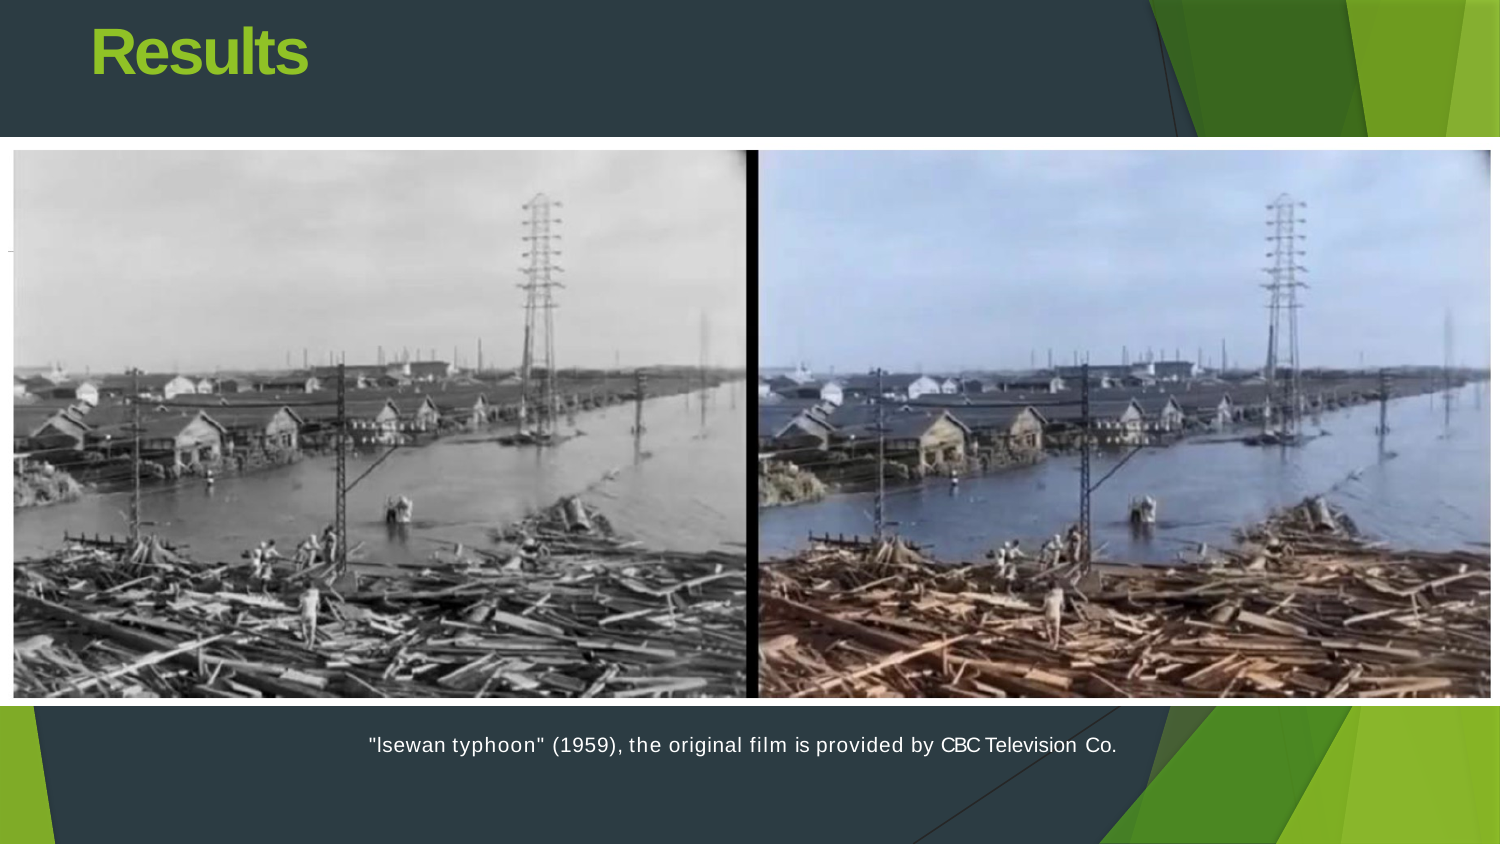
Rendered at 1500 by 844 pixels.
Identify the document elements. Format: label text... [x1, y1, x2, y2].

text_box "lsewan typhoon" (1959), the original film is provided by CBC Television Co. [366, 732, 1133, 759]
title Results [83, 0, 1141, 136]
picture [0, 137, 1500, 707]
